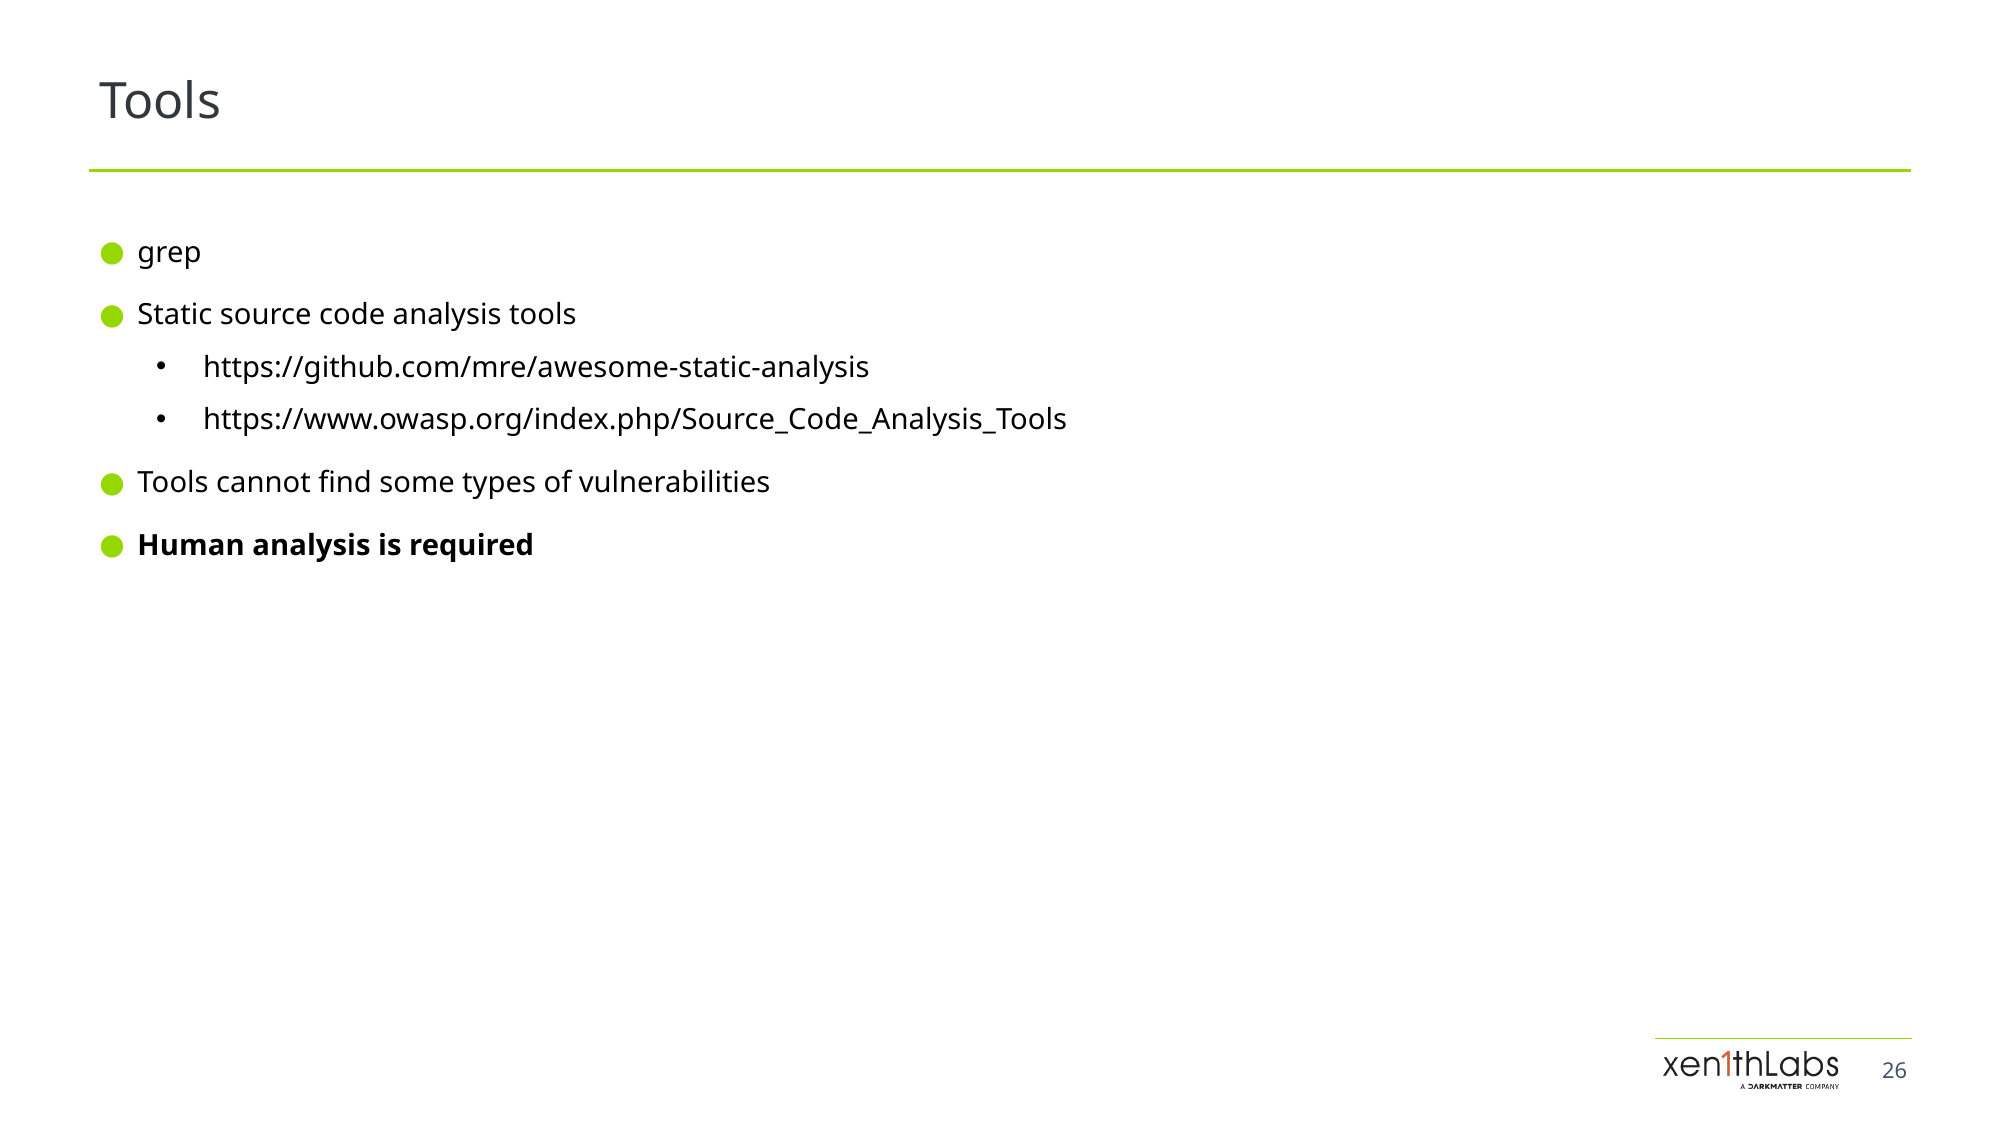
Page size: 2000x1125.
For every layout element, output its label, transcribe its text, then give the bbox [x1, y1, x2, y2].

picture [1663, 1051, 1839, 1089]
title Tools [84, 33, 1911, 171]
list grep Static source code analysis tools https://github.com/mre/awesome-static-analysis https://www.owasp.org/index.php/Source_Code_Analysis_Tools Tools cannot find some types of vulnerabilities Human analysis is required [84, 218, 1911, 997]
